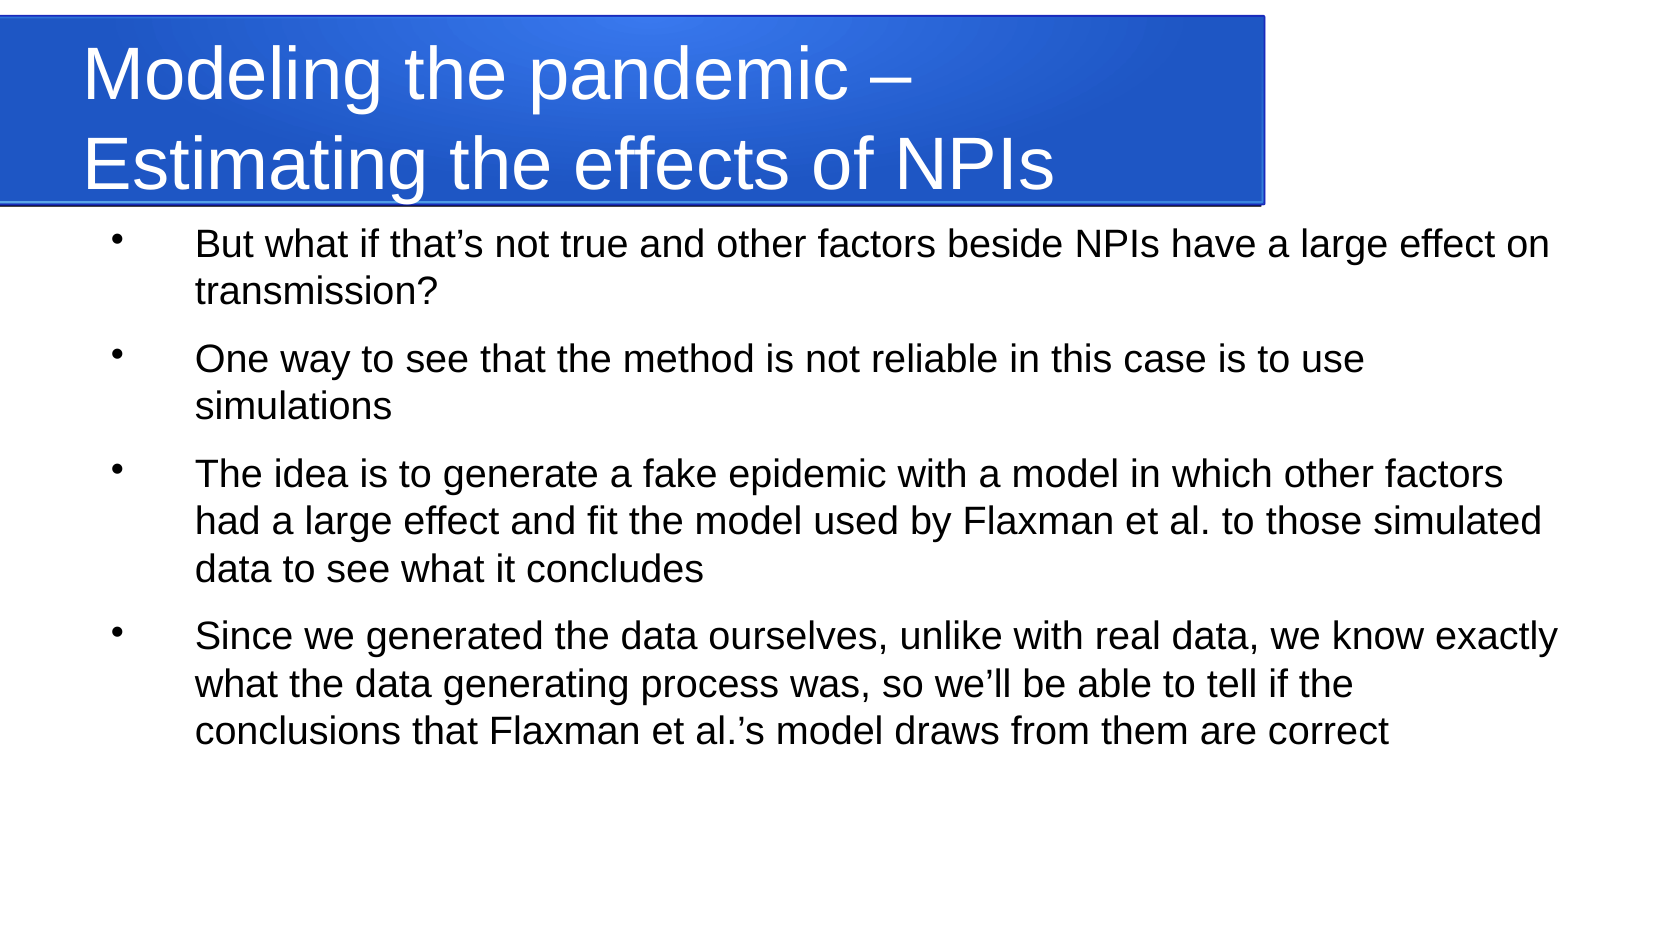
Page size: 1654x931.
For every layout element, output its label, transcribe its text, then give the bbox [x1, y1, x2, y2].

text_box Modeling the pandemic – Estimating the effects of NPIs [82, 25, 1260, 204]
picture [0, 13, 1269, 211]
text_box But what if that’s not true and other factors beside NPIs have a large effect on transmission? One way to see that the method is not reliable in this case is to use simulations The idea is to generate a fake epidemic with a model in which other factors had a large effect and fit the model used by Flaxman et al. to those simulated data to see what it concludes Since we generated the data ourselves, unlike with real data, we know exactly what the data generating process was, so we’ll be able to tell if the conclusions that Flaxman et al.’s model draws from them are correct [82, 217, 1571, 757]
